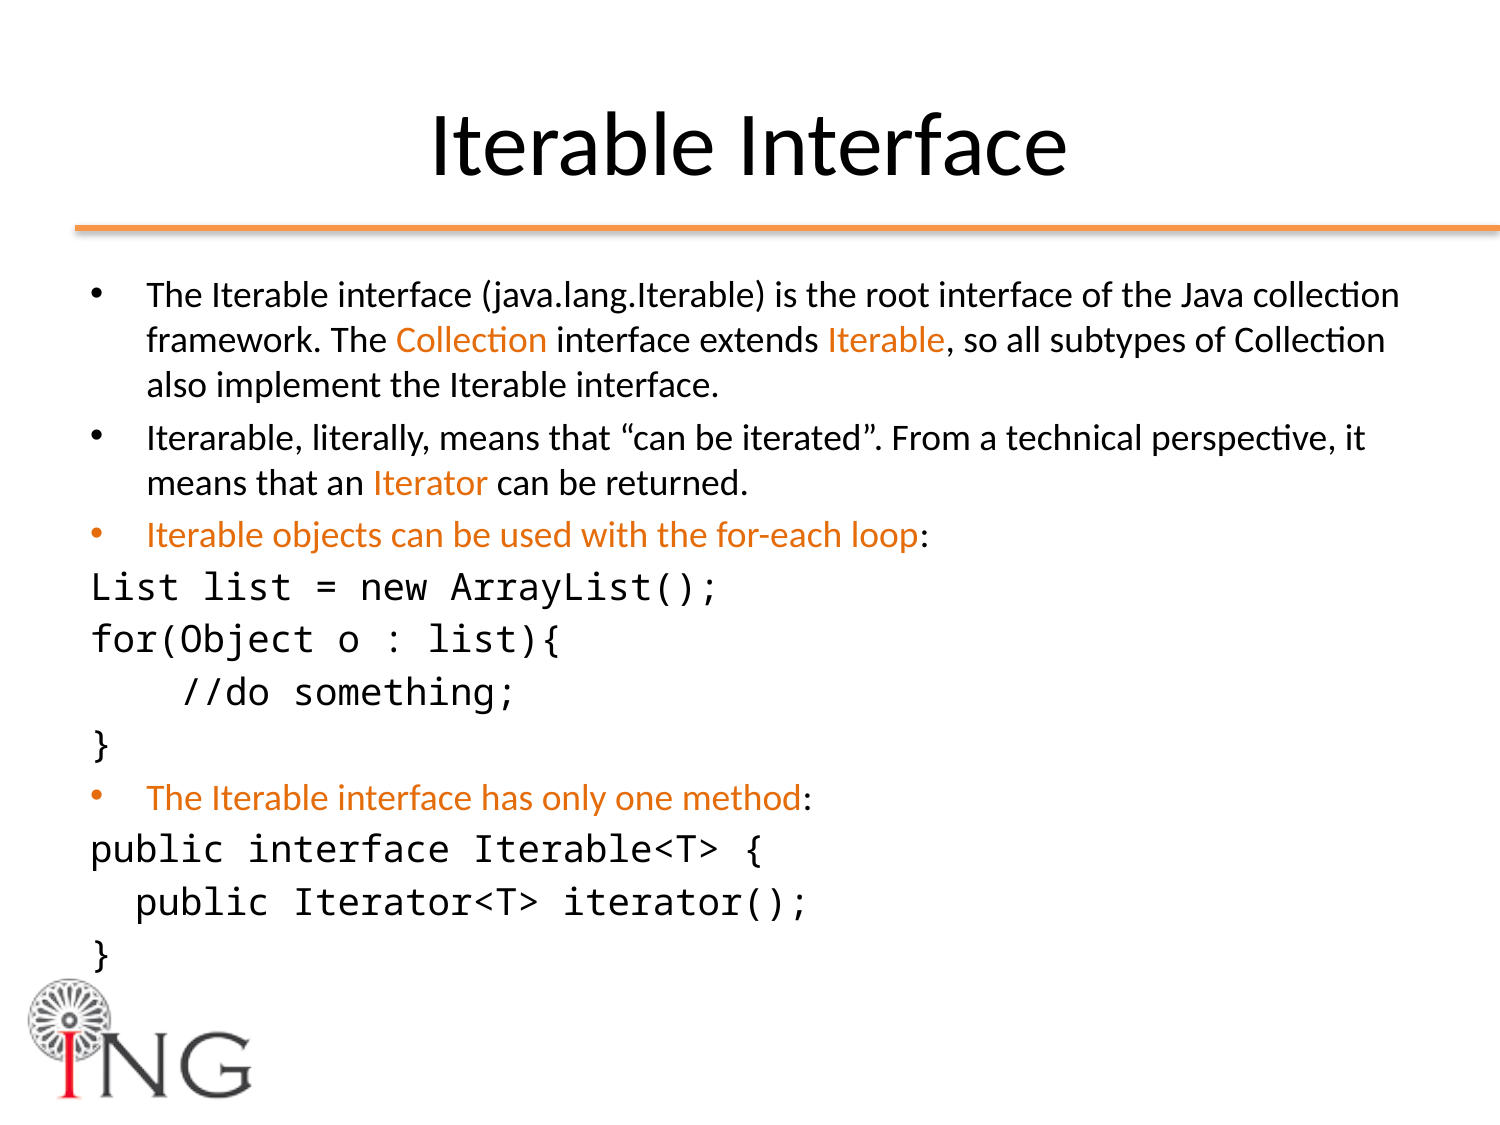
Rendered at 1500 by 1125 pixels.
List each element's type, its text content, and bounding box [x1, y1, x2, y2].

title Iterable Interface [75, 45, 1425, 233]
picture [3, 956, 281, 1125]
list The Iterable interface (java.lang.Iterable) is the root interface of the Java collection framework. The Collection interface extends Iterable, so all subtypes of Collection also implement the Iterable interface. Iterarable, literally, means that “can be iterated”. From a technical perspective, it means that an Iterator can be returned. Iterable objects can be used with the for-each loop: List list = new ArrayList(); for(Object o : list){ //do something; } The Iterable interface has only one method: public interface Iterable<T> { public Iterator<T> iterator(); } [75, 262, 1425, 1005]
